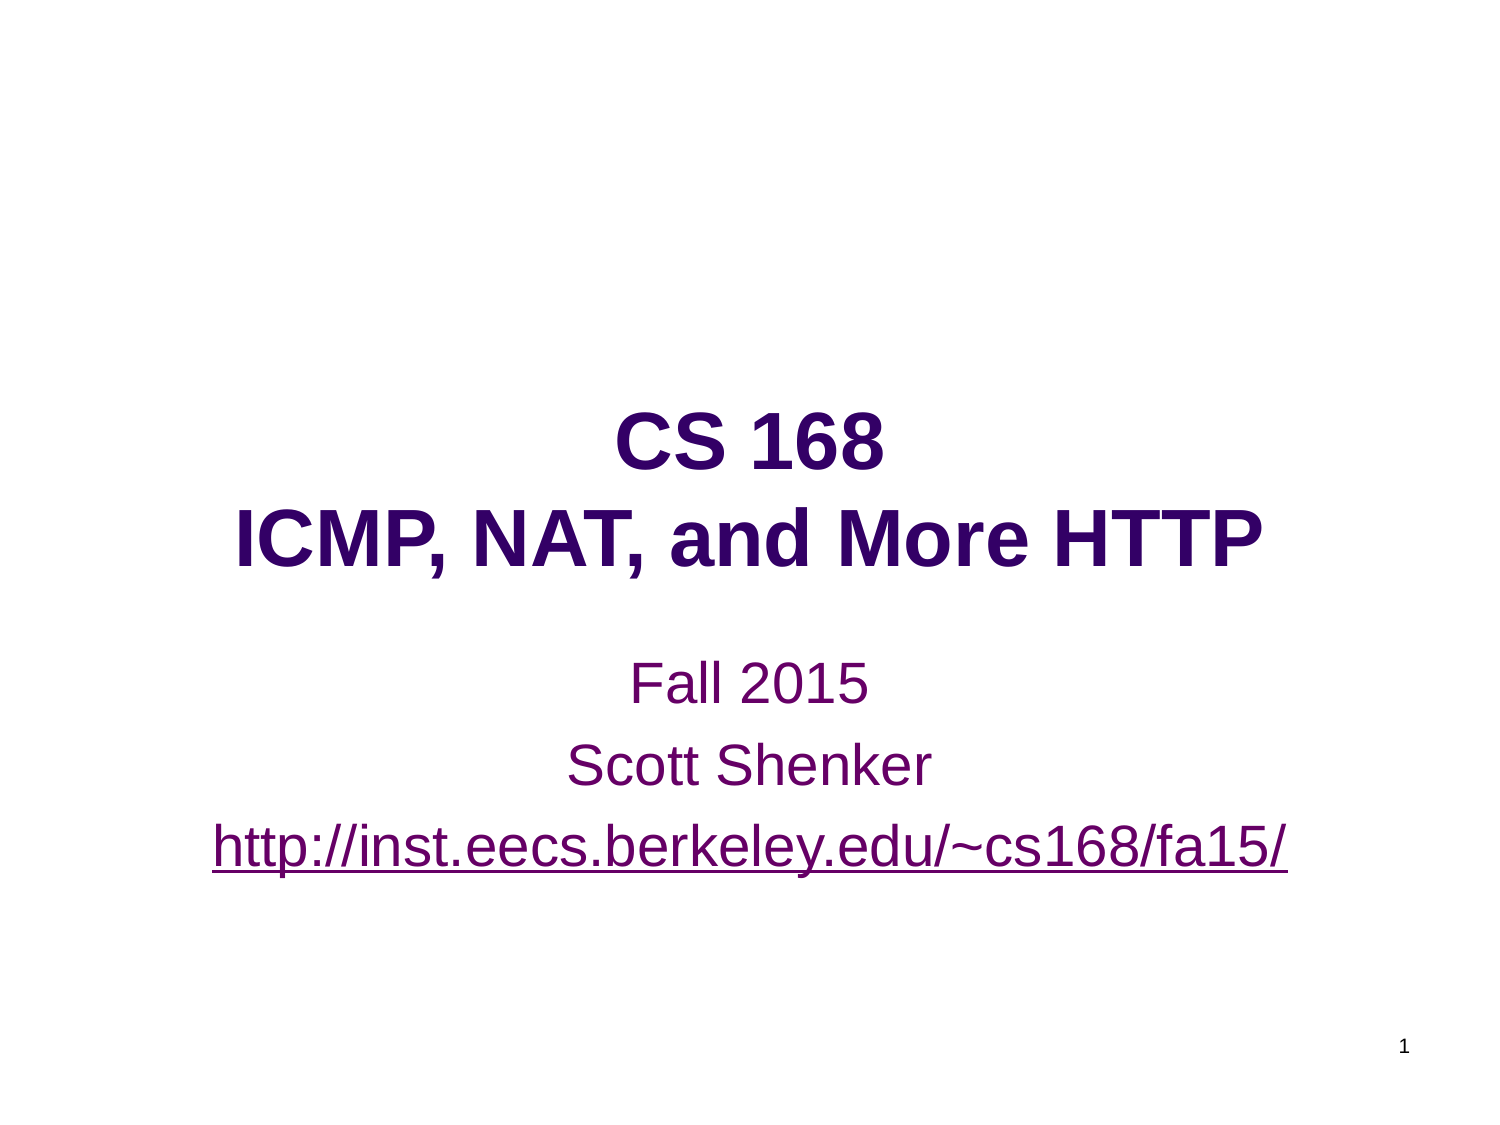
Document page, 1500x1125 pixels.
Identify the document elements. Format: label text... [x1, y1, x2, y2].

slide_number 1 [1074, 1024, 1426, 1101]
title CS 168 ICMP, NAT, and More HTTP [0, 349, 1500, 591]
subtitle Fall 2015 Scott Shenker http://inst.eecs.berkeley.edu/~cs168/fa15/ [0, 637, 1500, 925]
